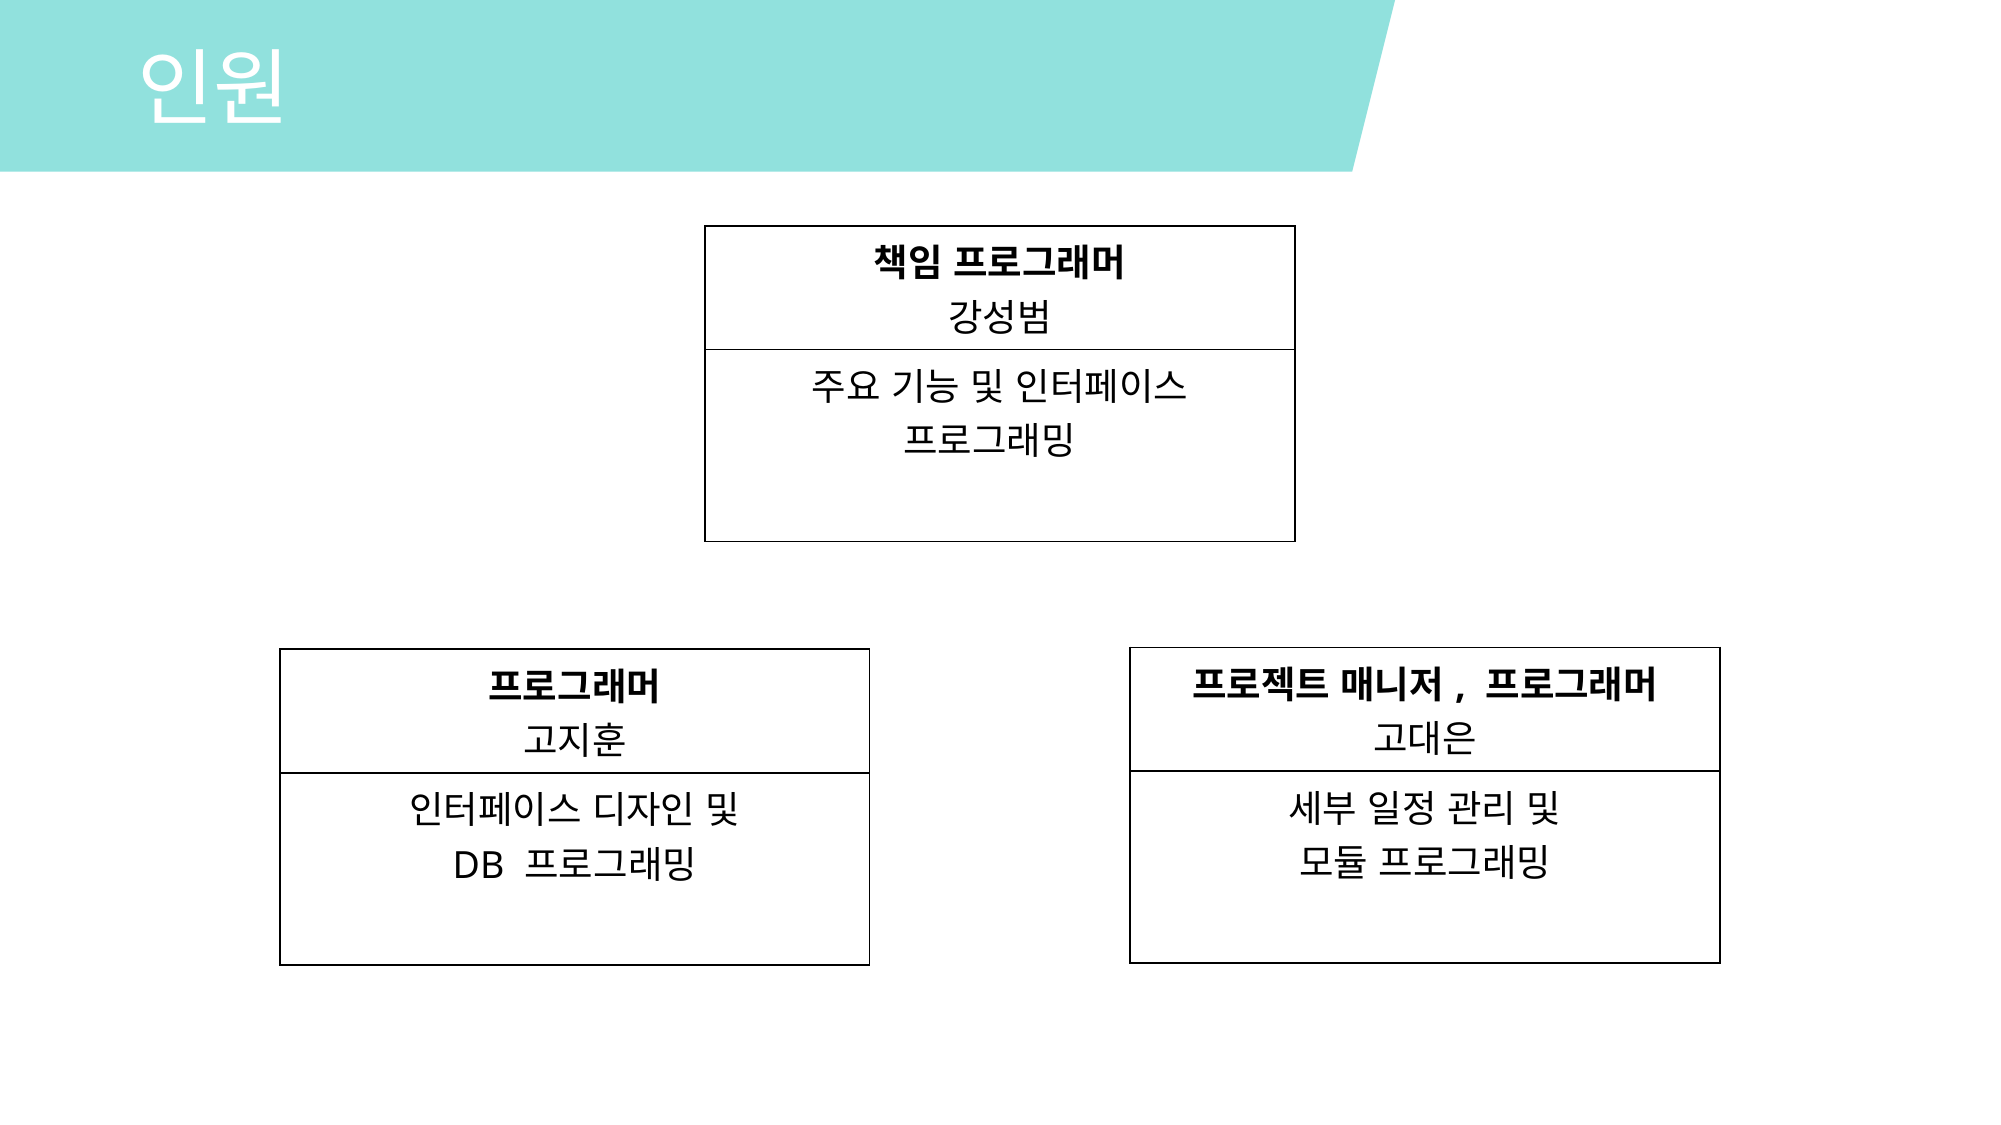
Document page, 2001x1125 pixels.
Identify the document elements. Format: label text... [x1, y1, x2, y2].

table_header 프로젝트 매니저, 프로그래머 고대은 [1131, 648, 1719, 770]
table_cell 주요 기능 및 인터페이스 프로그래밍 [706, 350, 1294, 541]
table_cell 인터페이스 디자인 및 DB 프로그래밍 [281, 774, 869, 964]
table_cell 세부 일정 관리 및 모듈 프로그래밍 [1131, 772, 1719, 962]
table_header 책임 프로그래머 강성범 [706, 227, 1294, 349]
text_box [0, 0, 1397, 173]
table_header 프로그래머 고지훈 [281, 650, 869, 772]
text_box 인원 [122, 27, 701, 143]
